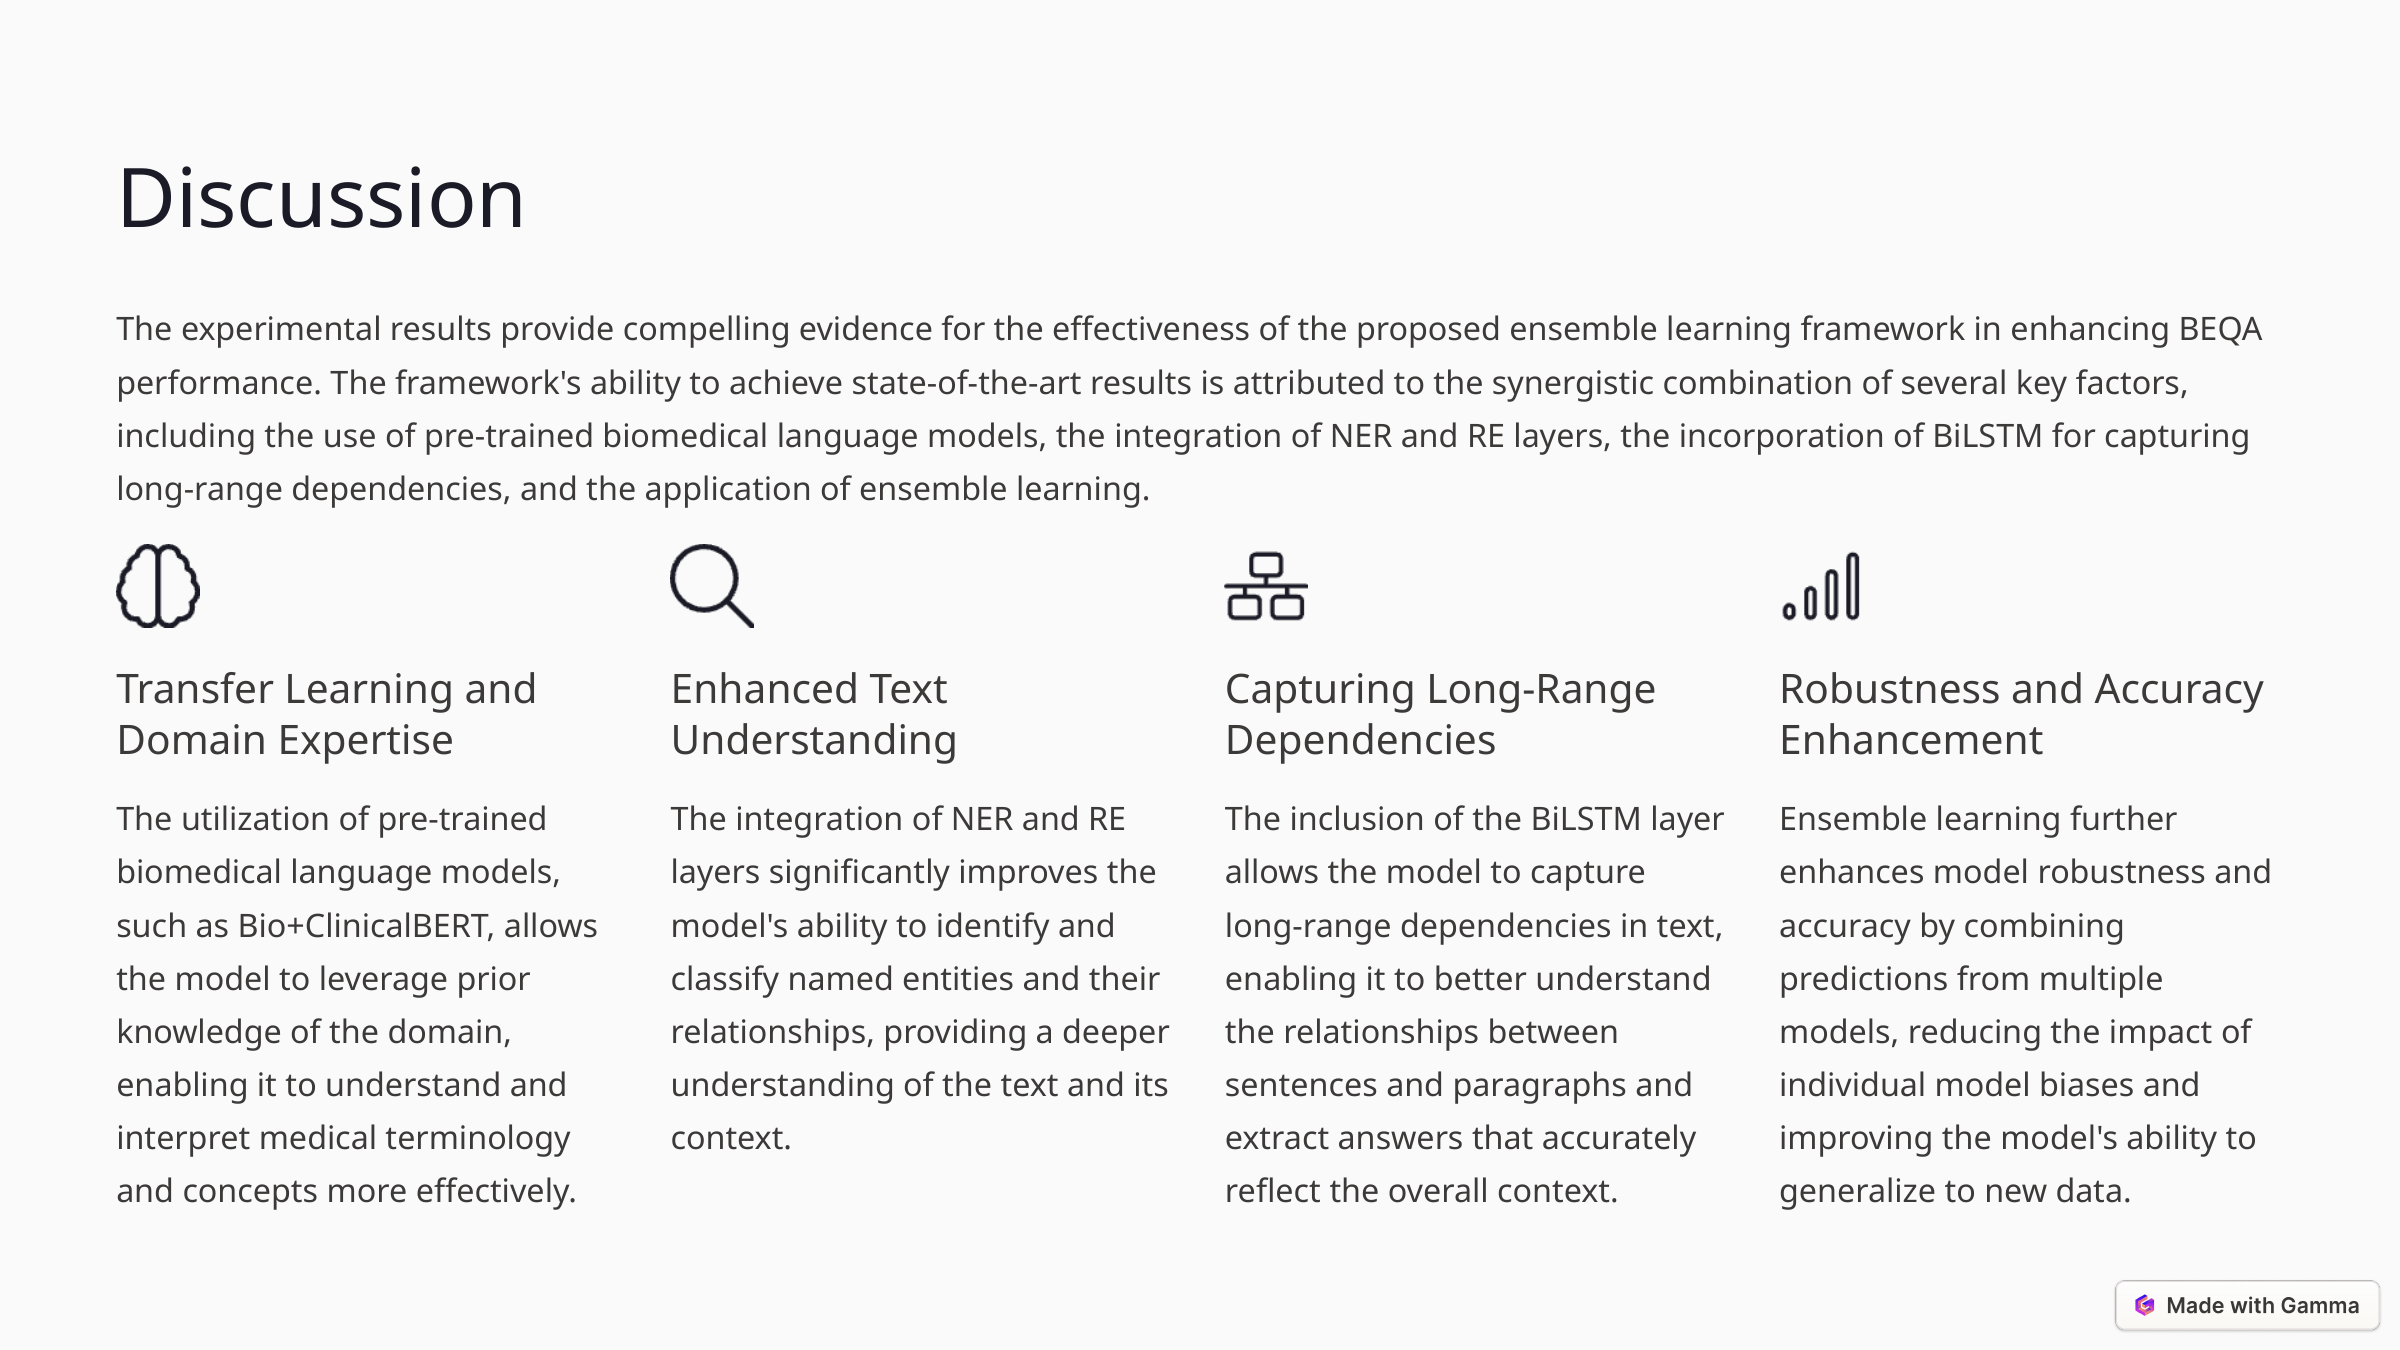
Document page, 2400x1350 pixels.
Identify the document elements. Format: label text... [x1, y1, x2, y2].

picture [1779, 544, 1863, 628]
picture [670, 544, 754, 628]
text_box The experimental results provide compelling evidence for the effectiveness of the proposed ensemble learning framework in enhancing BEQA performance. The framework's ability to achieve state-of-the-art results is attributed to the synergistic combination of several key factors, including the use of pre-trained biomedical language models, the integration of NER and RE layers, the incorporation of BiLSTM for capturing long-range dependencies, and the application of ensemble learning. [116, 294, 2284, 507]
text_box Transfer Learning and Domain Expertise [116, 660, 621, 765]
text_box Ensemble learning further enhances model robustness and accuracy by combining predictions from multiple models, reducing the impact of individual model biases and improving the model's ability to generalize to new data. [1779, 784, 2284, 1210]
text_box Robustness and Accuracy Enhancement [1779, 660, 2284, 765]
picture [2106, 1271, 2389, 1339]
text_box The utilization of pre-trained biomedical language models, such as Bio+ClinicalBERT, allows the model to leverage prior knowledge of the domain, enabling it to understand and interpret medical terminology and concepts more effectively. [116, 784, 621, 1210]
picture [116, 544, 200, 628]
text_box The integration of NER and RE layers significantly improves the model's ability to identify and classify named entities and their relationships, providing a deeper understanding of the text and its context. [670, 784, 1176, 1157]
text_box Discussion [116, 140, 947, 245]
text_box Enhanced Text Understanding [670, 660, 1176, 765]
picture [1224, 544, 1308, 628]
text_box Capturing Long-Range Dependencies [1224, 660, 1730, 765]
text_box The inclusion of the BiLSTM layer allows the model to capture long-range dependencies in text, enabling it to better understand the relationships between sentences and paragraphs and extract answers that accurately reflect the overall context. [1224, 784, 1730, 1210]
